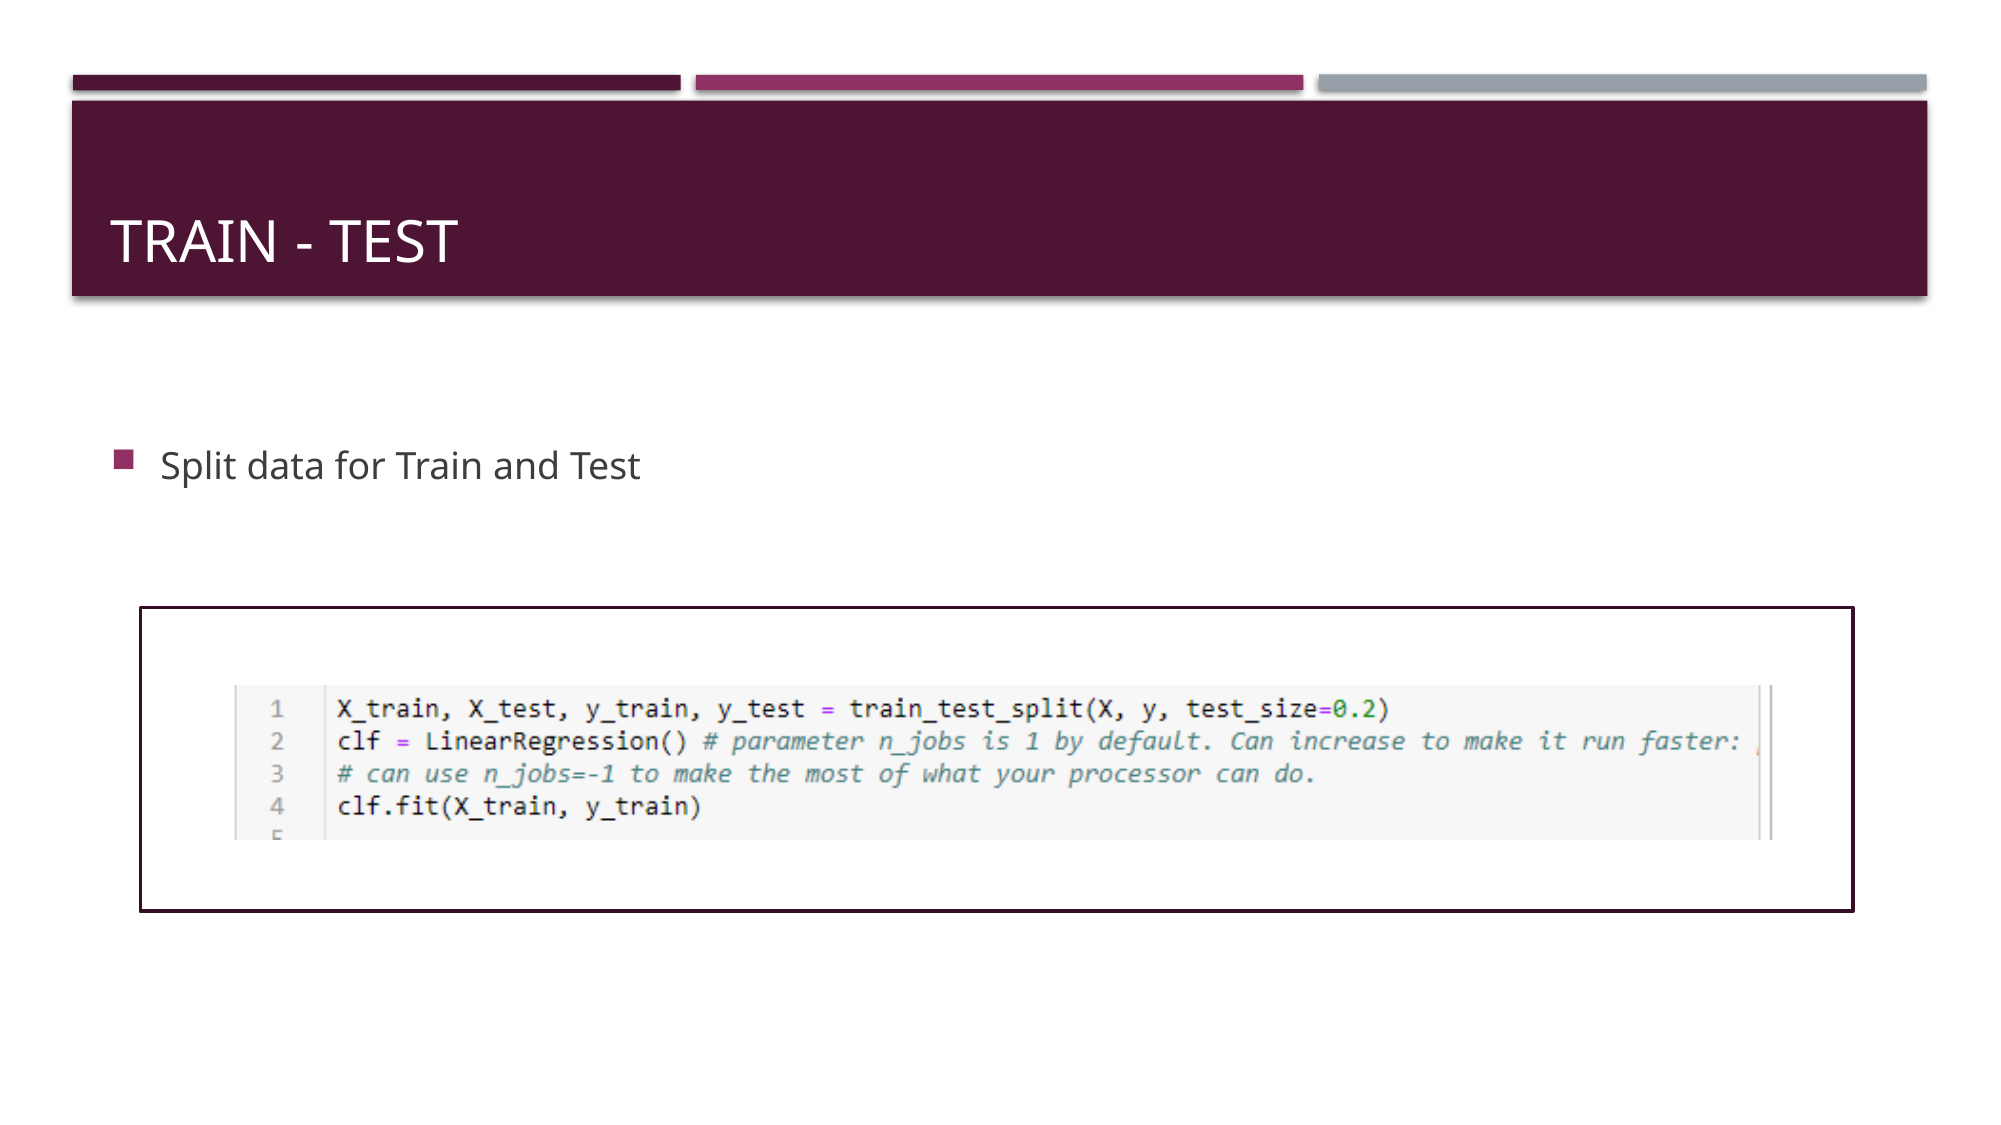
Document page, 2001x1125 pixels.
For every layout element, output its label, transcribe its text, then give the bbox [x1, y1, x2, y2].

title Train - test [95, 115, 1905, 282]
list Split data for Train and Test [95, 357, 1905, 962]
picture [220, 684, 1780, 840]
text_box [139, 606, 1855, 913]
